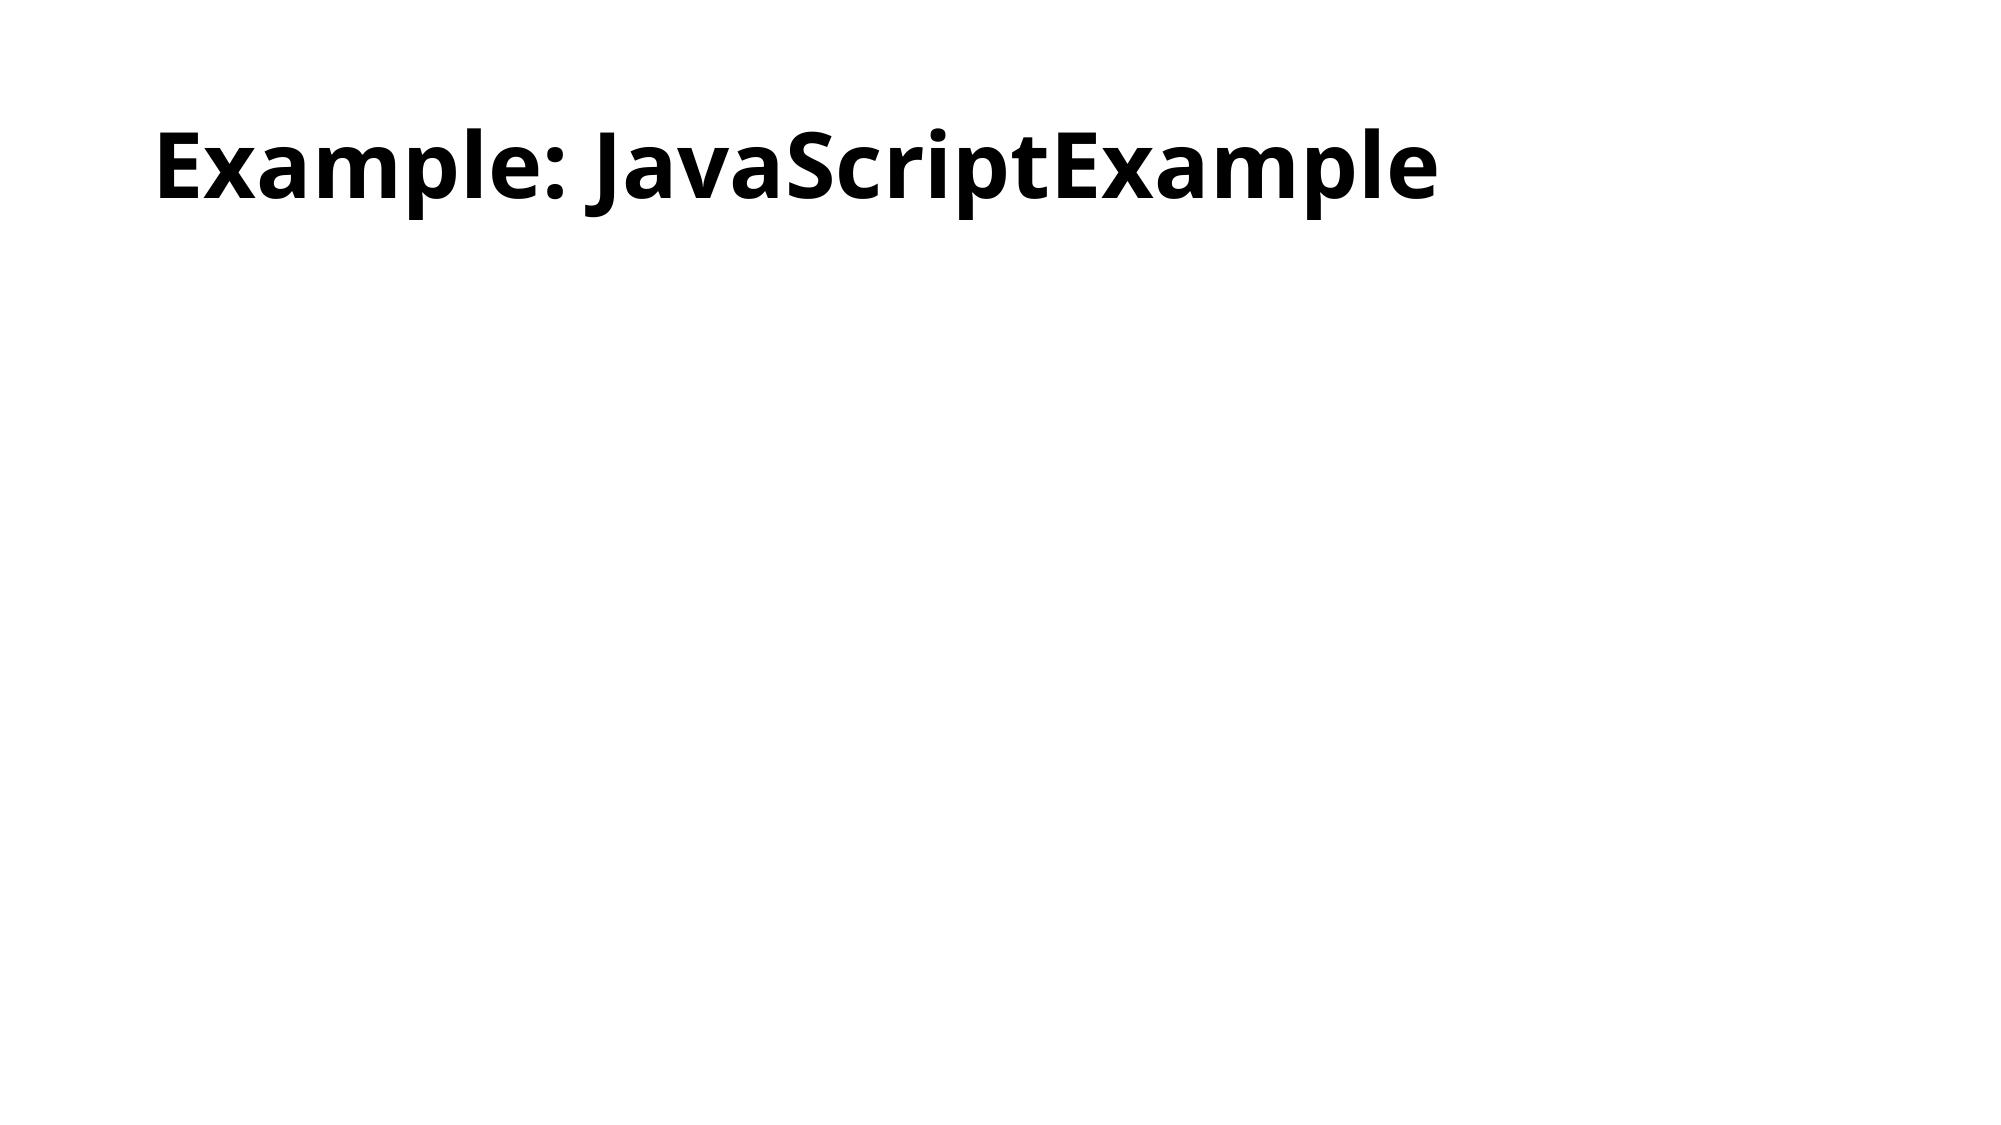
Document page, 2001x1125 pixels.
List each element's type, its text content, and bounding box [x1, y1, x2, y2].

title Example: JavaScriptExample [137, 59, 1863, 278]
